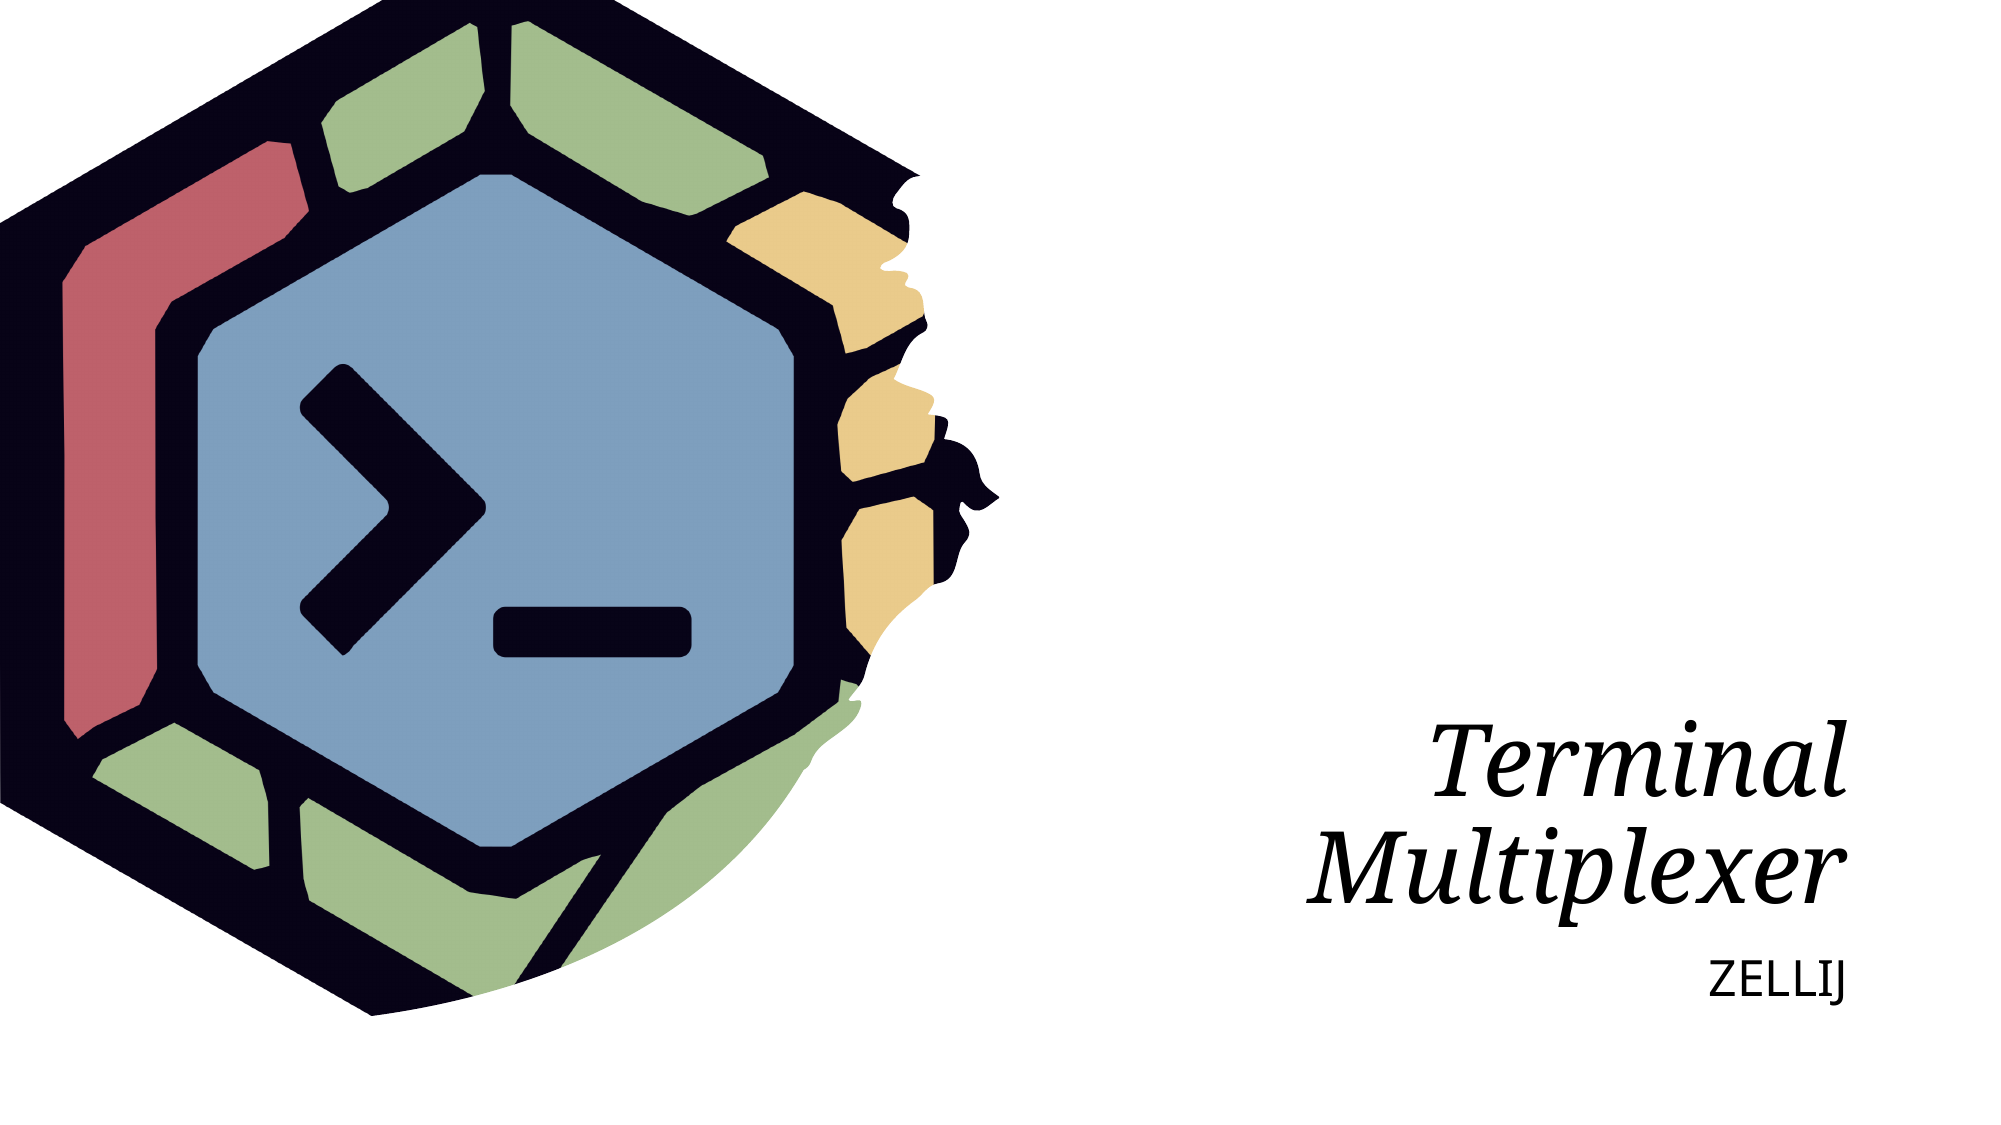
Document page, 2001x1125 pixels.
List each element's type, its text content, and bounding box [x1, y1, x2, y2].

title Terminal Multiplexer [1001, 693, 1863, 933]
picture [0, 0, 1001, 1024]
subtitle Zellij [831, 938, 1863, 1046]
